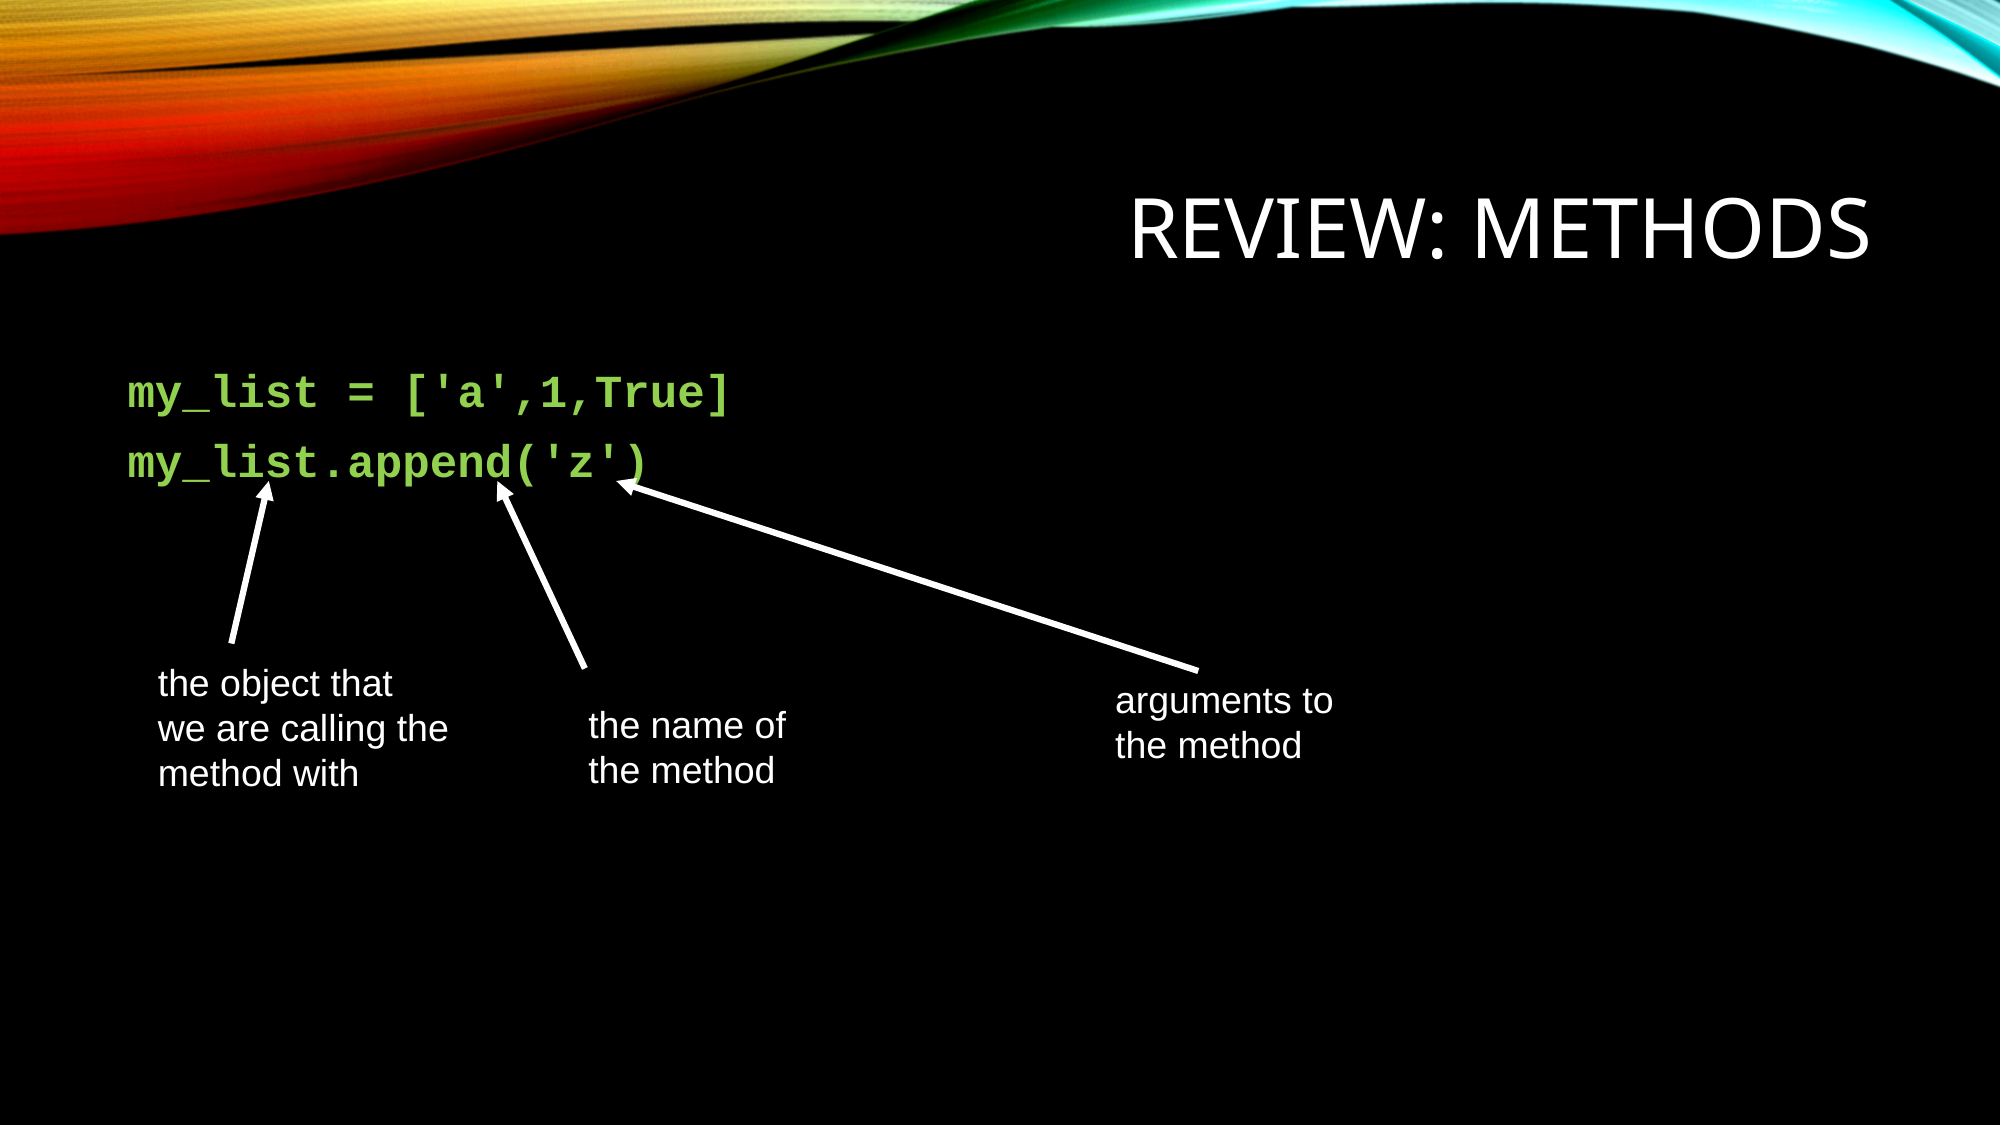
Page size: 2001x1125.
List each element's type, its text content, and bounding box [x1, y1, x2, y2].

text_box [231, 481, 273, 644]
list my_list = ['a',1,True] my_list.append('z') [112, 360, 1888, 1021]
title Review: methods [474, 125, 1888, 338]
text_box [497, 481, 585, 669]
picture [0, 0, 2000, 237]
text_box [616, 478, 1199, 672]
text_box the name of the method [573, 693, 812, 799]
text_box arguments to the method [1100, 668, 1349, 774]
text_box the object that we are calling the method with [143, 651, 464, 801]
